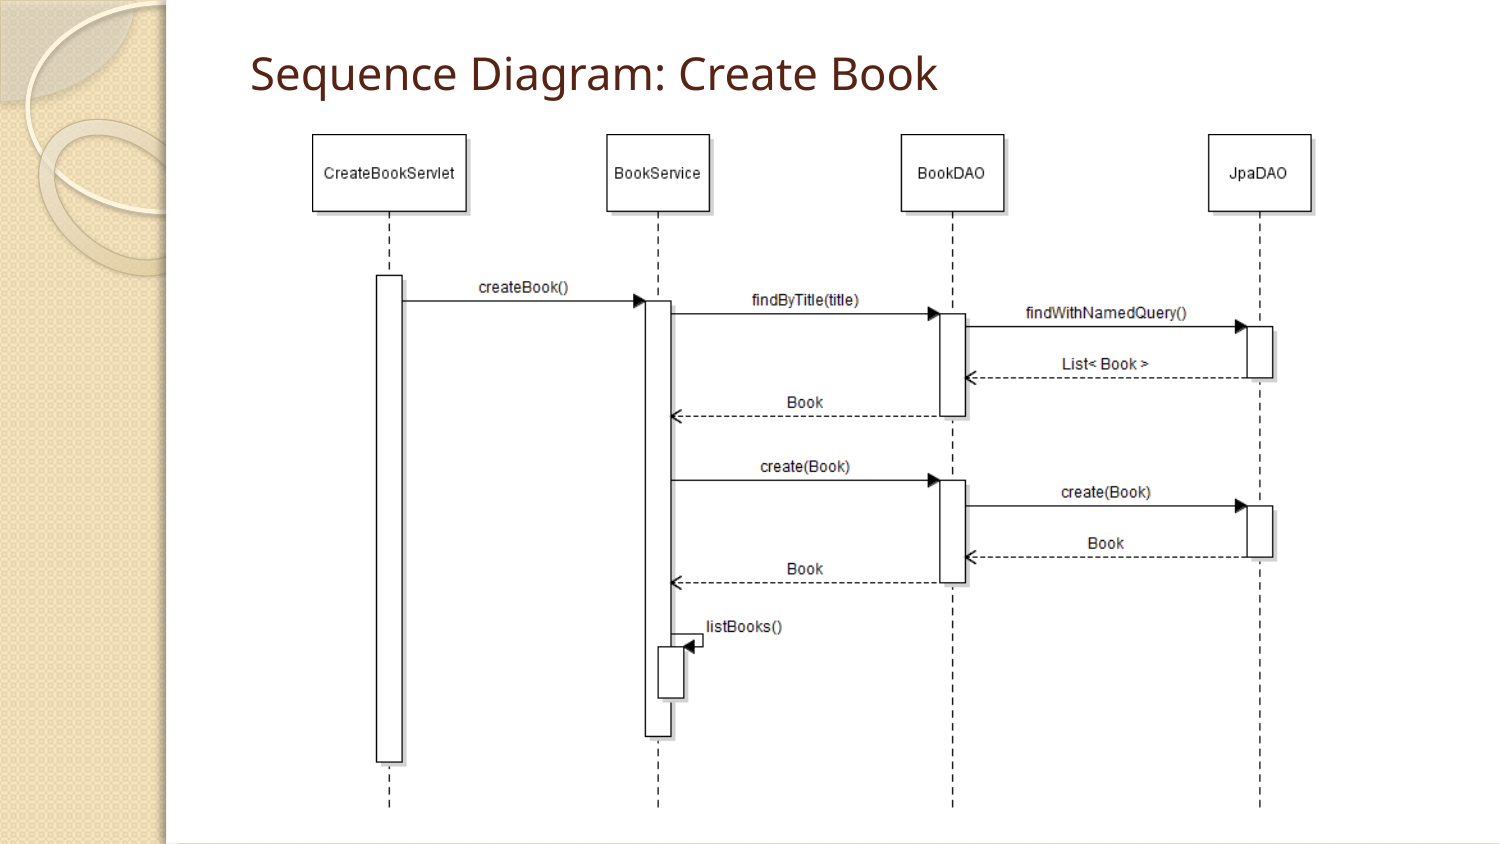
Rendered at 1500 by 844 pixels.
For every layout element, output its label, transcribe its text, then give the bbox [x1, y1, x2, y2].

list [312, 134, 1317, 832]
title Sequence Diagram: Create Book [235, 21, 1075, 122]
